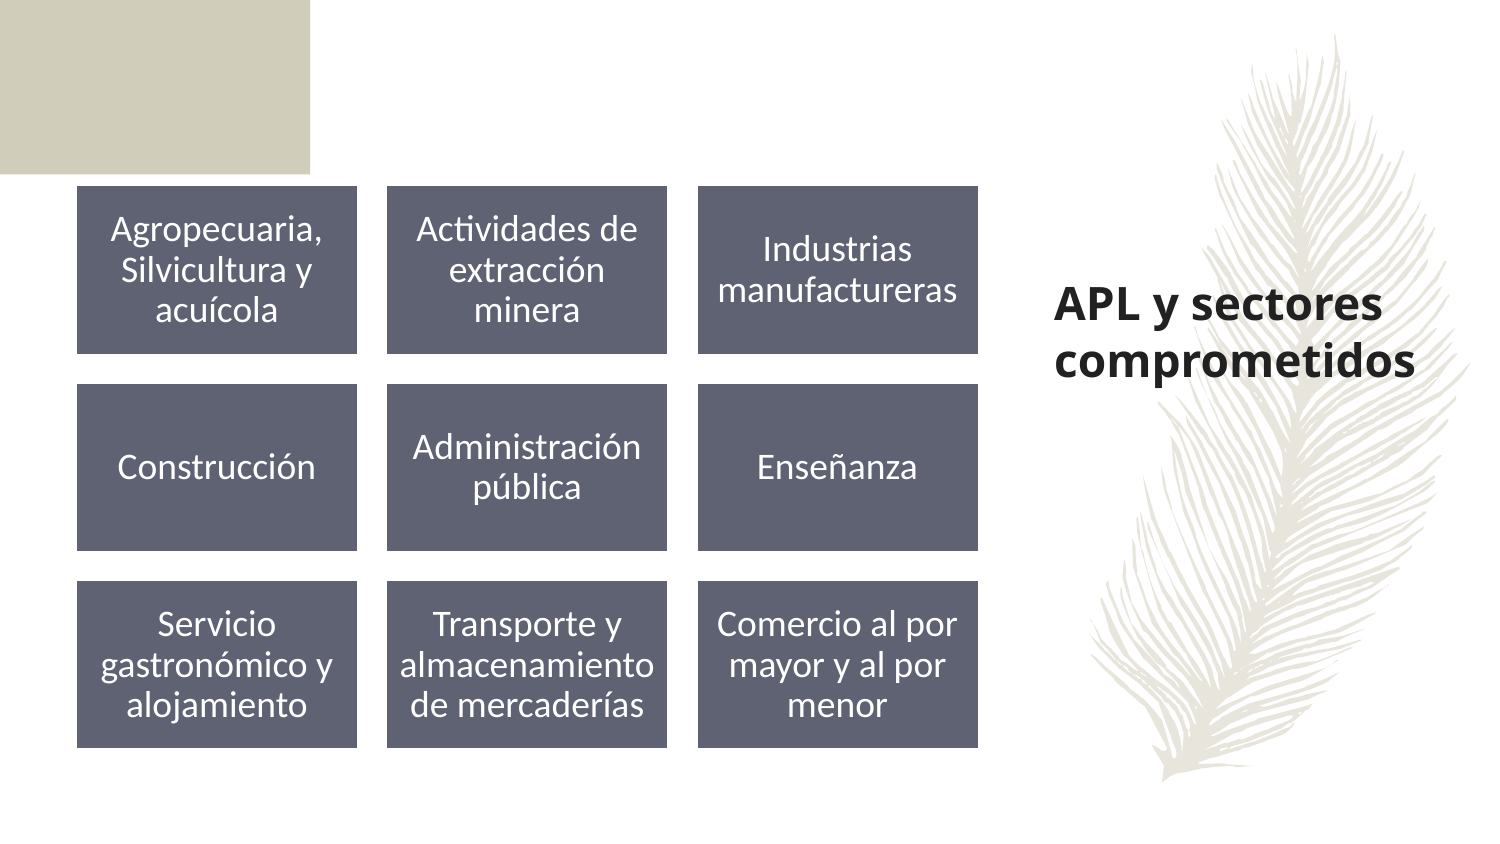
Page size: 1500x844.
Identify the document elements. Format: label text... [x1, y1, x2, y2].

title APL y sectores comprometidos [1042, 185, 1440, 393]
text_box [75, 185, 979, 750]
